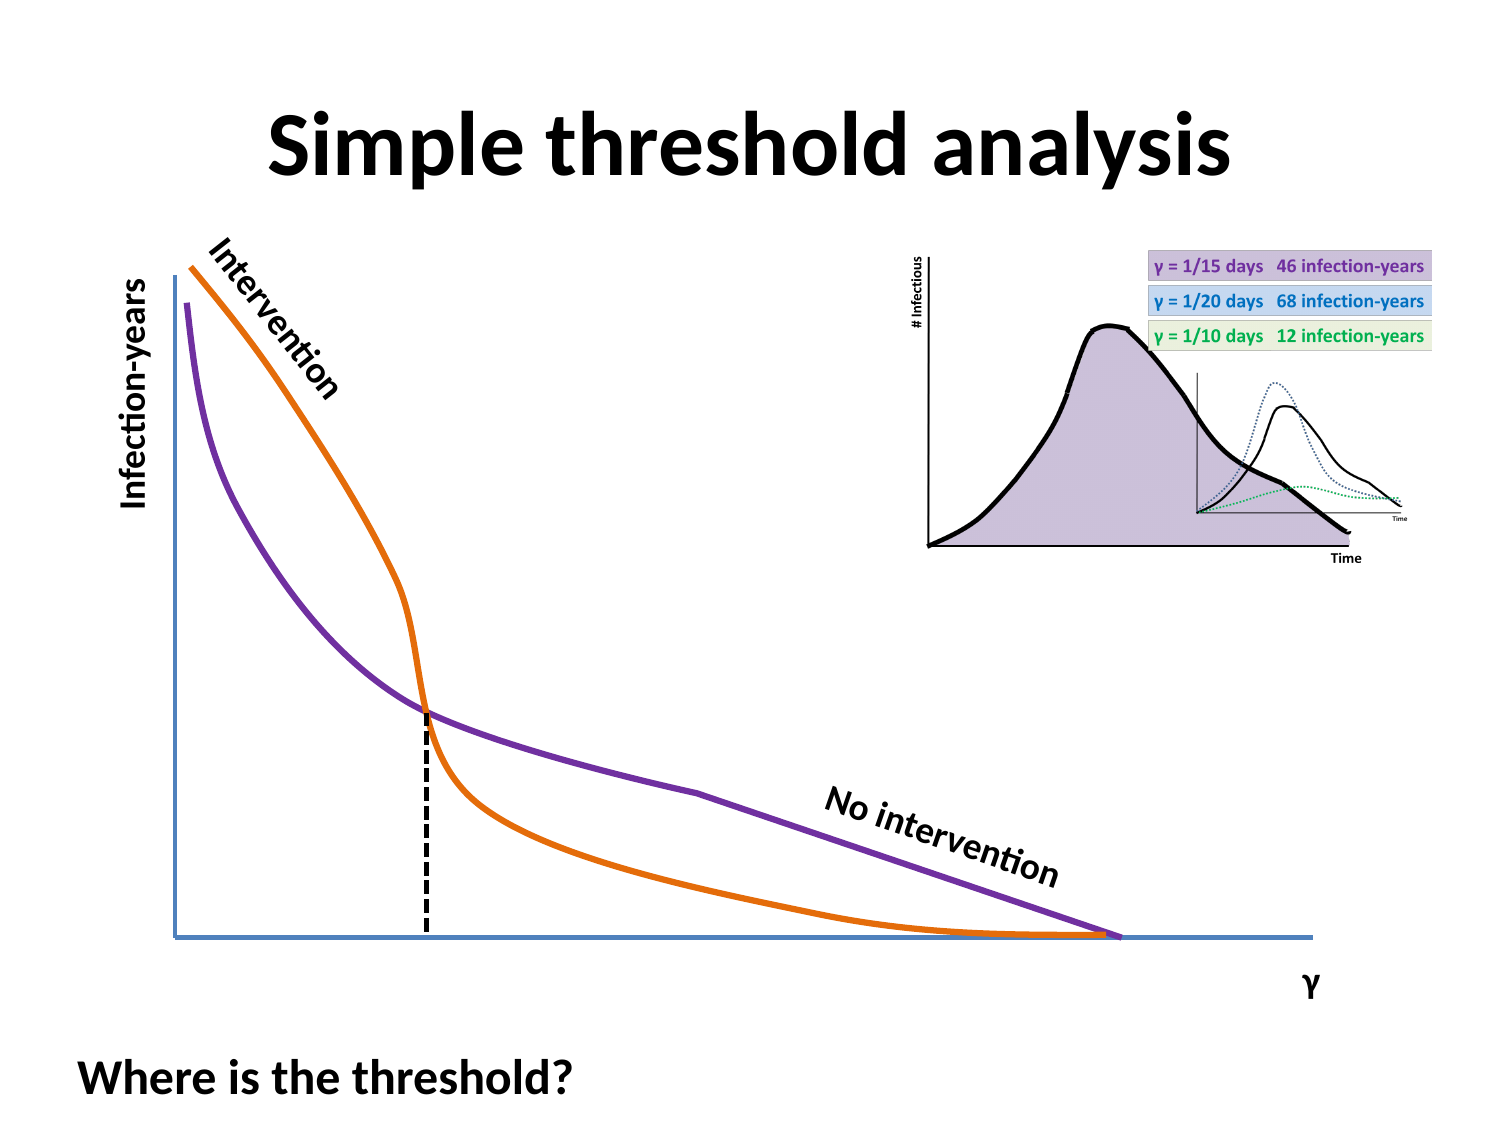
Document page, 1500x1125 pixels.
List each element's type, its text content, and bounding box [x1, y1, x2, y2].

text_box [973, 836, 1123, 936]
text_box Where is the threshold? [62, 1037, 1175, 1113]
text_box [184, 302, 402, 605]
text_box Intervention [186, 211, 427, 495]
text_box [188, 265, 1107, 936]
text_box γ [1287, 948, 1335, 1008]
text_box Infection-years [99, 263, 160, 526]
title Simple threshold analysis [75, 45, 1425, 233]
text_box [305, 615, 424, 714]
text_box No intervention [910, 790, 1119, 920]
picture [902, 232, 1436, 577]
